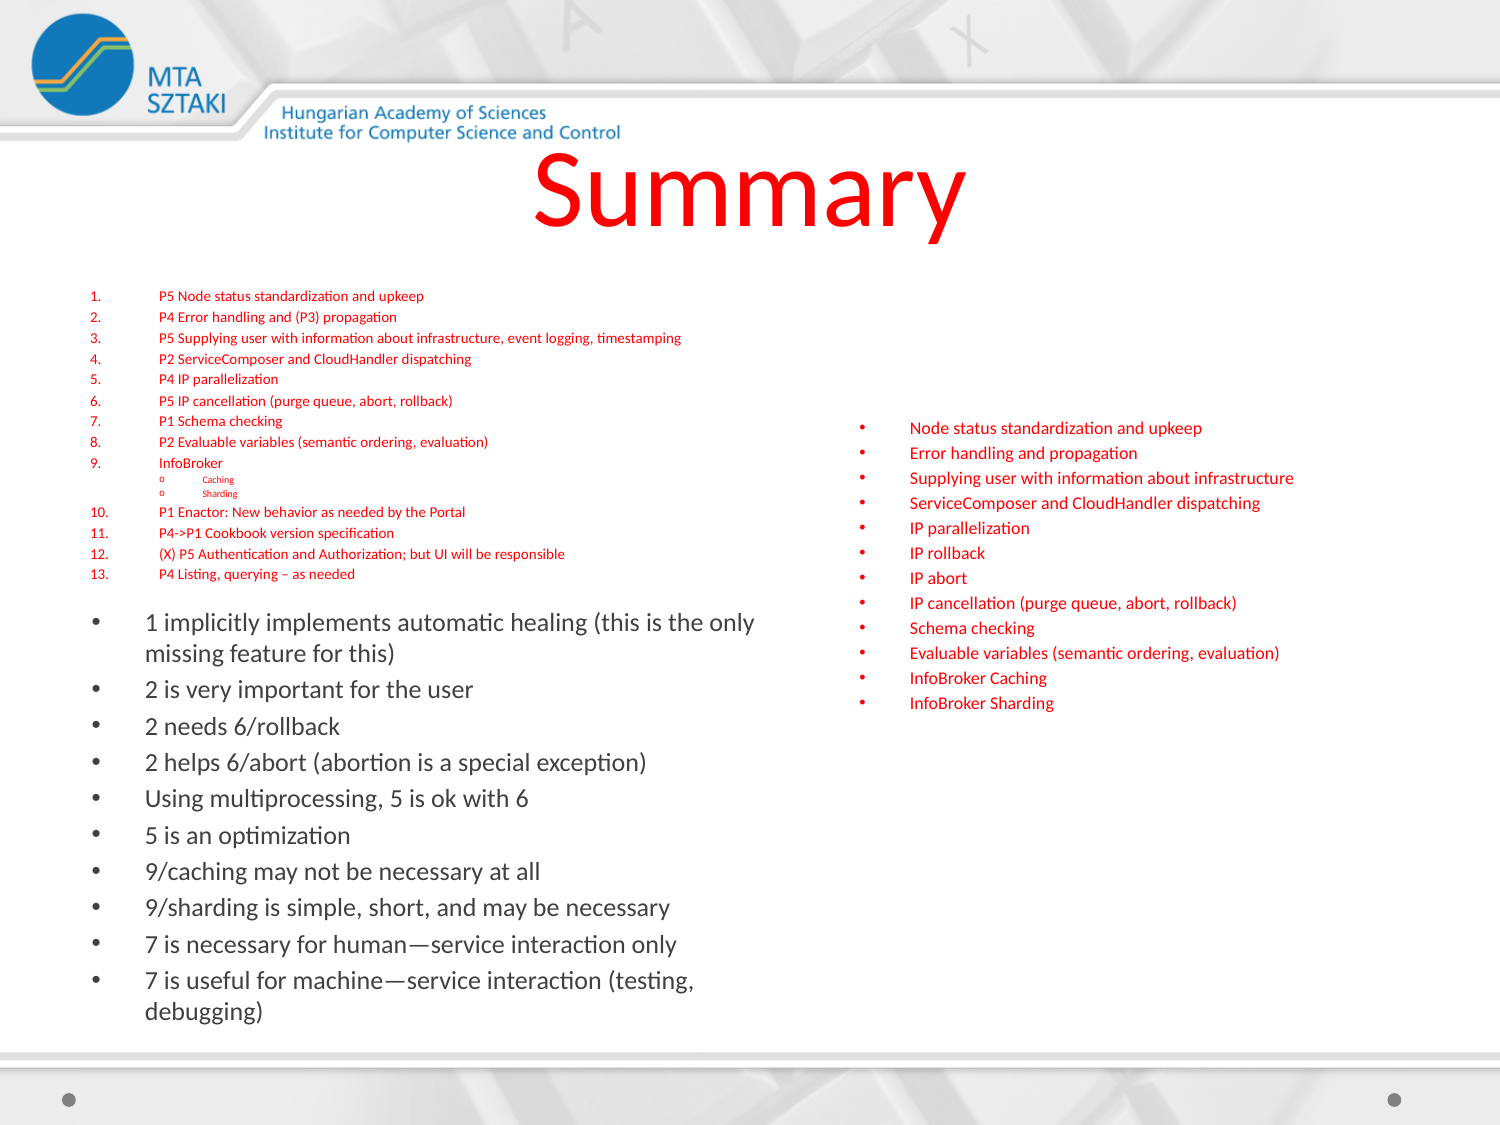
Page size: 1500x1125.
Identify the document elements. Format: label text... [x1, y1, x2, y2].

text_box 1 implicitly implements automatic healing (this is the only missing feature for this) 2 is very important for the user 2 needs 6/rollback 2 helps 6/abort (abortion is a special exception) Using multiprocessing, 5 is ok with 6 5 is an optimization 9/caching may not be necessary at all 9/sharding is simple, short, and may be necessary 7 is necessary for human—service interaction only 7 is useful for machine—service interaction (testing, debugging) [76, 597, 776, 1035]
title Summary [75, 113, 1425, 220]
list P5 Node status standardization and upkeep P4 Error handling and (P3) propagation P5 Supplying user with information about infrastructure, event logging, timestamping P2 ServiceComposer and CloudHandler dispatching P4 IP parallelization P5 IP cancellation (purge queue, abort, rollback) P1 Schema checking P2 Evaluable variables (semantic ordering, evaluation) InfoBroker Caching Sharding P1 Enactor: New behavior as needed by the Portal P4->P1 Cookbook version specification (X) P5 Authentication and Authorization; but UI will be responsible P4 Listing, querying – as needed [75, 278, 715, 598]
text_box Node status standardization and upkeep Error handling and propagation Supplying user with information about infrastructure ServiceComposer and CloudHandler dispatching IP parallelization IP rollback IP abort IP cancellation (purge queue, abort, rollback) Schema checking Evaluable variables (semantic ordering, evaluation) InfoBroker Caching InfoBroker Sharding [844, 408, 1437, 728]
picture [0, 0, 1500, 1125]
